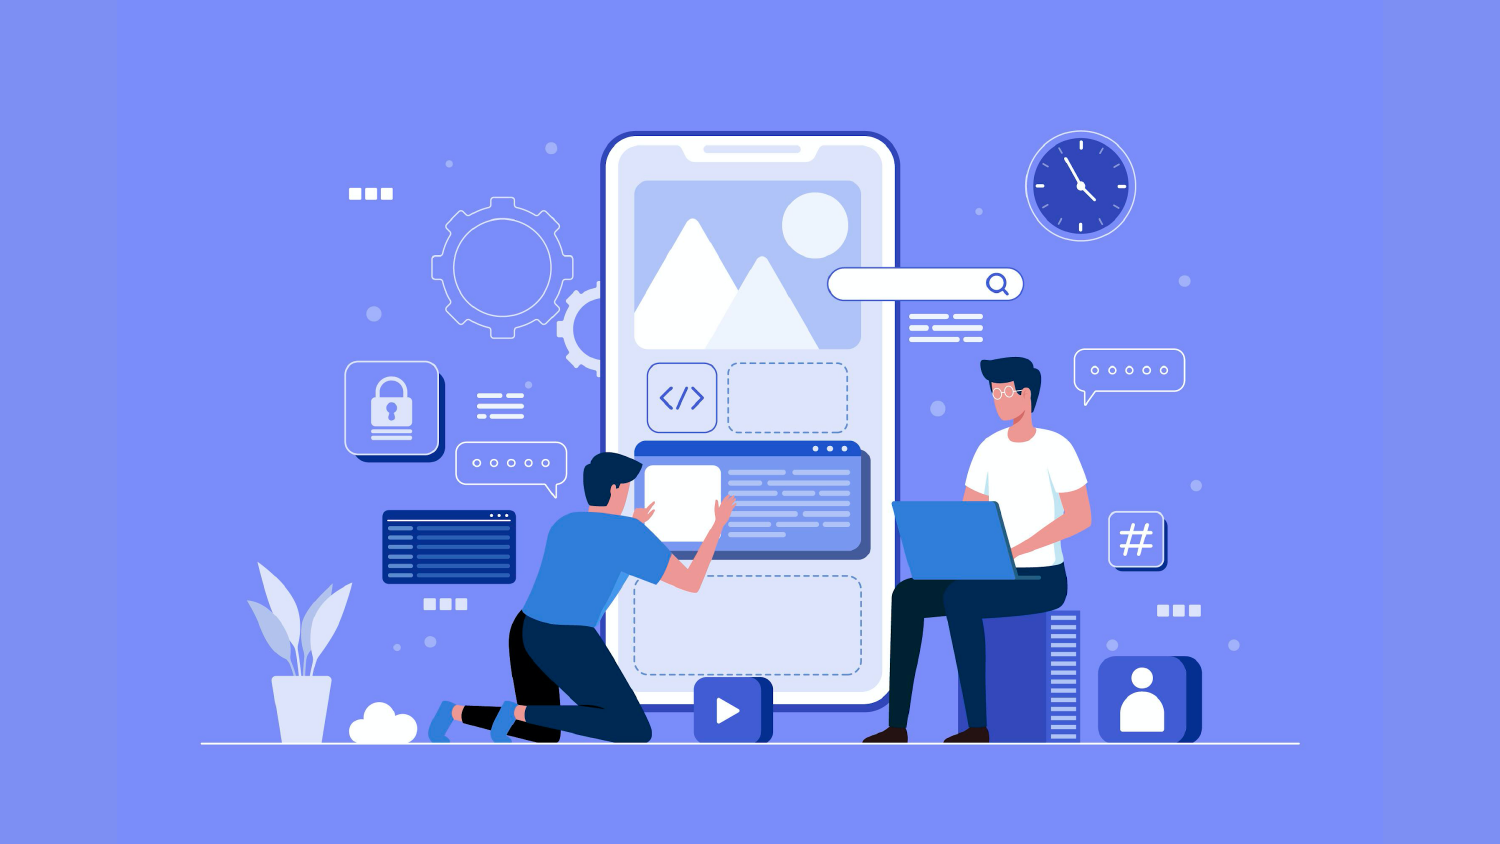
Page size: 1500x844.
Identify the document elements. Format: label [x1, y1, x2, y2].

picture [116, 0, 1383, 844]
